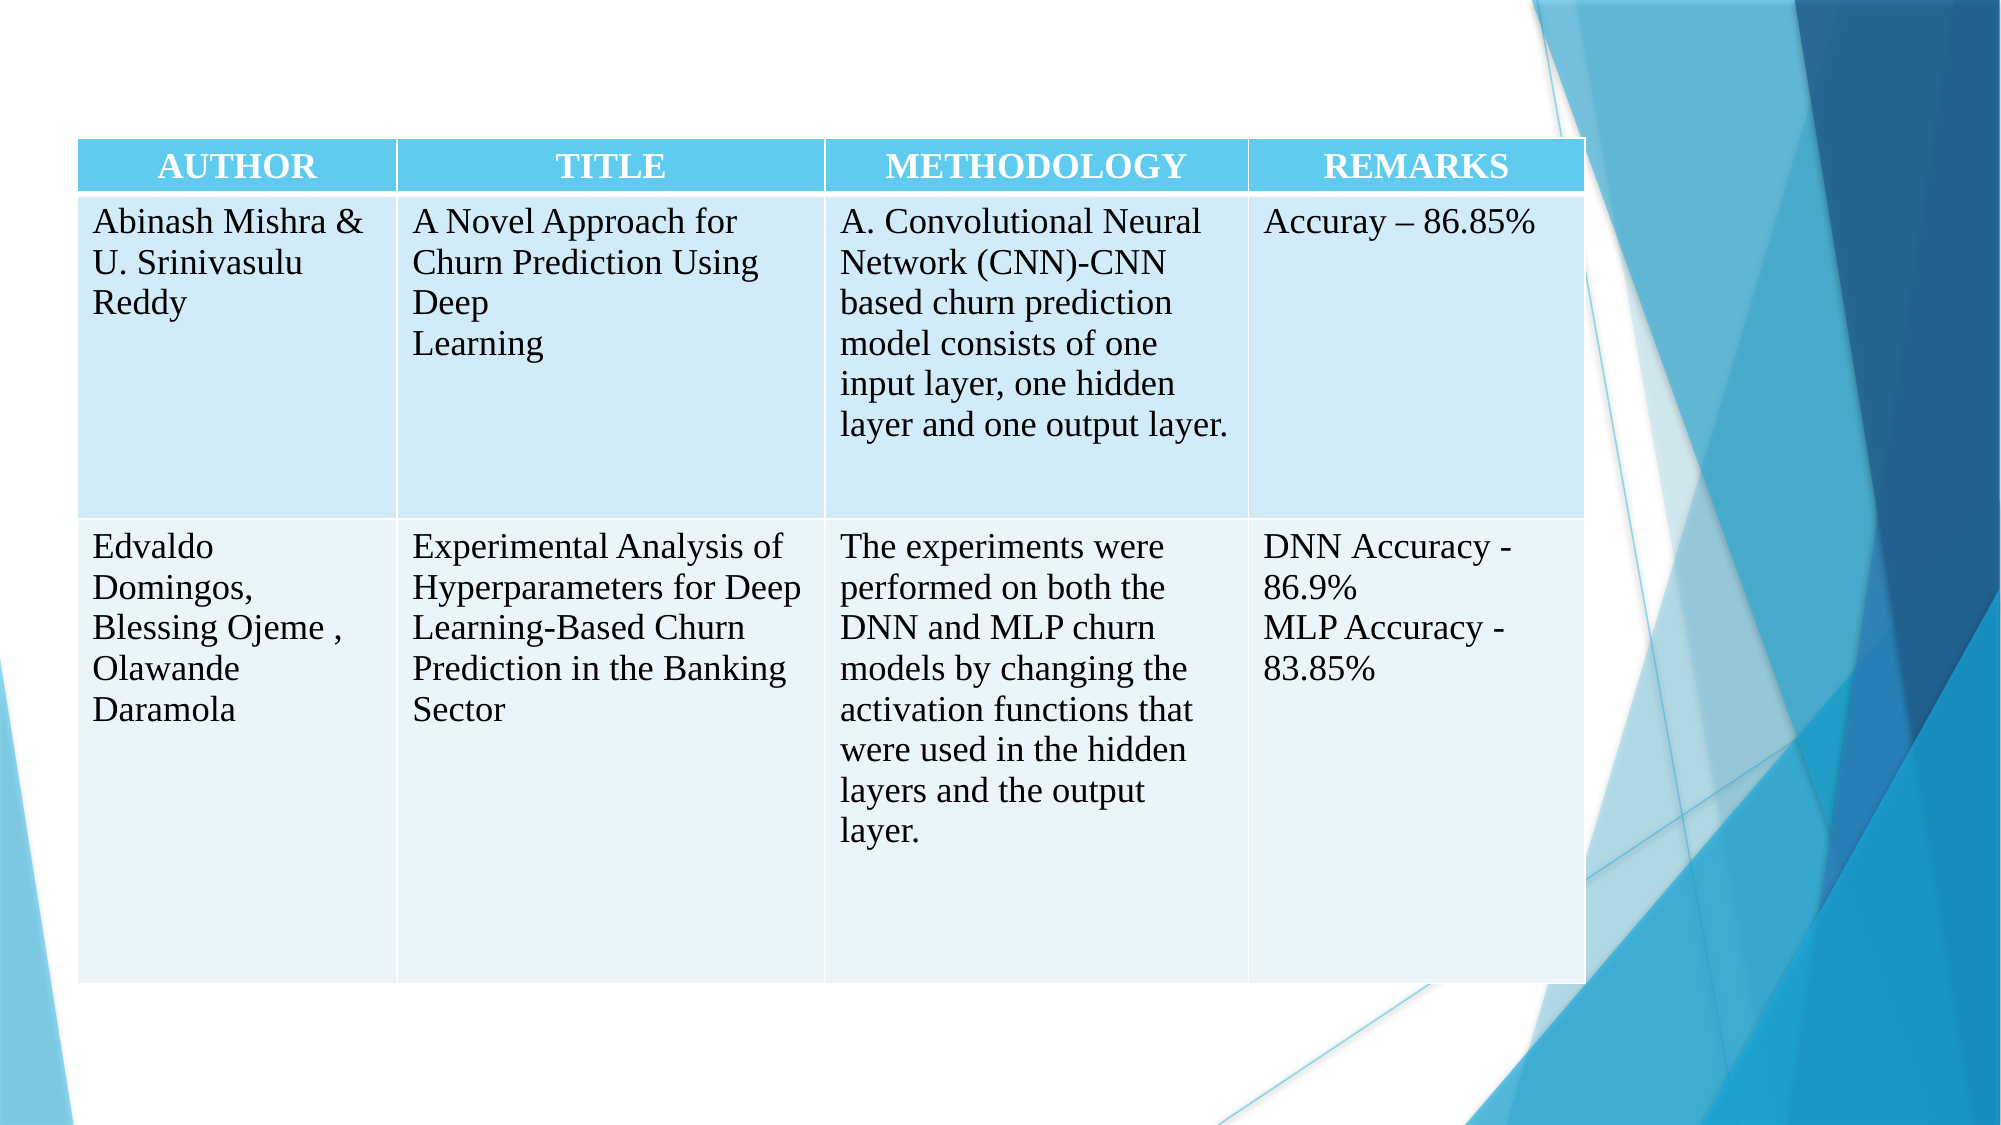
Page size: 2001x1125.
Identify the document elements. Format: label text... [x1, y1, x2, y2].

table_header METHODOLOGY [826, 139, 1248, 191]
table_cell The experiments were performed on both the DNN and MLP churn models by changing the activation functions that were used in the hidden layers and the output layer. [826, 520, 1248, 983]
table_cell A. Convolutional Neural Network (CNN)-CNN based churn prediction model consists of one input layer, one hidden layer and one output layer. [826, 197, 1248, 518]
table_cell A Novel Approach for Churn Prediction Using Deep Learning [398, 197, 824, 518]
table_cell Edvaldo Domingos, Blessing Ojeme , Olawande Daramola [78, 520, 396, 983]
table_cell Abinash Mishra & U. Srinivasulu Reddy [78, 197, 396, 518]
table_header TITLE [398, 139, 824, 191]
table_cell Experimental Analysis of Hyperparameters for Deep Learning-Based Churn Prediction in the Banking Sector [398, 520, 824, 983]
table_header AUTHOR [78, 139, 396, 191]
table_cell Accuray – 86.85% [1249, 197, 1584, 518]
table_header REMARKS [1249, 139, 1584, 191]
table_cell DNN Accuracy - 86.9% MLP Accuracy - 83.85% [1249, 520, 1584, 983]
